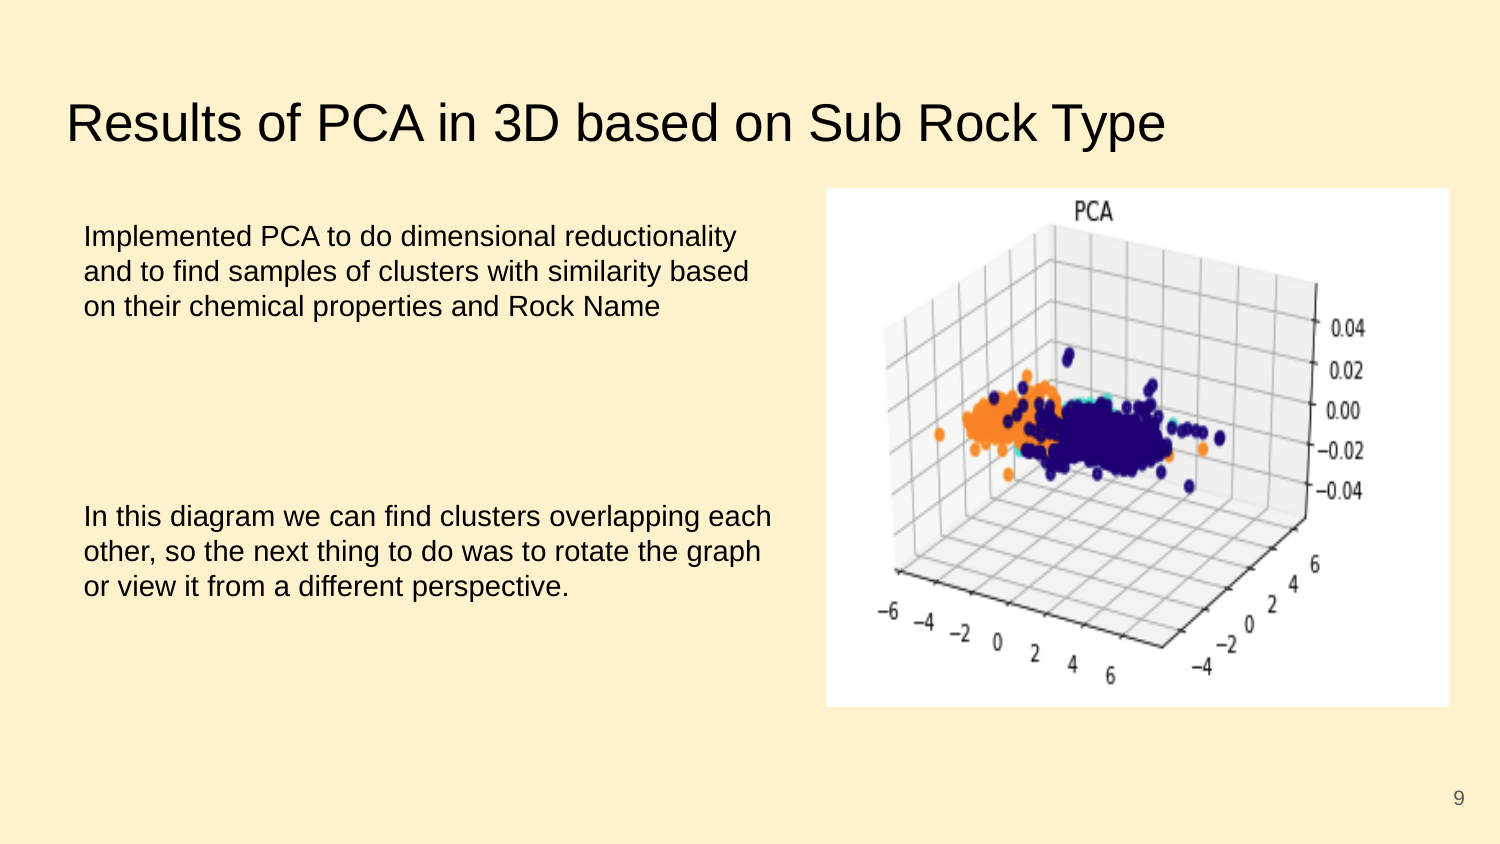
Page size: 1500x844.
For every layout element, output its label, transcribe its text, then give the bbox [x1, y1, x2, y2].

slide_number ‹#› [1389, 764, 1480, 830]
title Results of PCA in 3D based on Sub Rock Type [51, 72, 1449, 167]
picture [825, 188, 1450, 707]
text_box Implemented PCA to do dimensional reductionality and to find samples of clusters with similarity based on their chemical properties and Rock Name In this diagram we can find clusters overlapping each other, so the next thing to do was to rotate the graph or view it from a different perspective. [68, 202, 800, 617]
